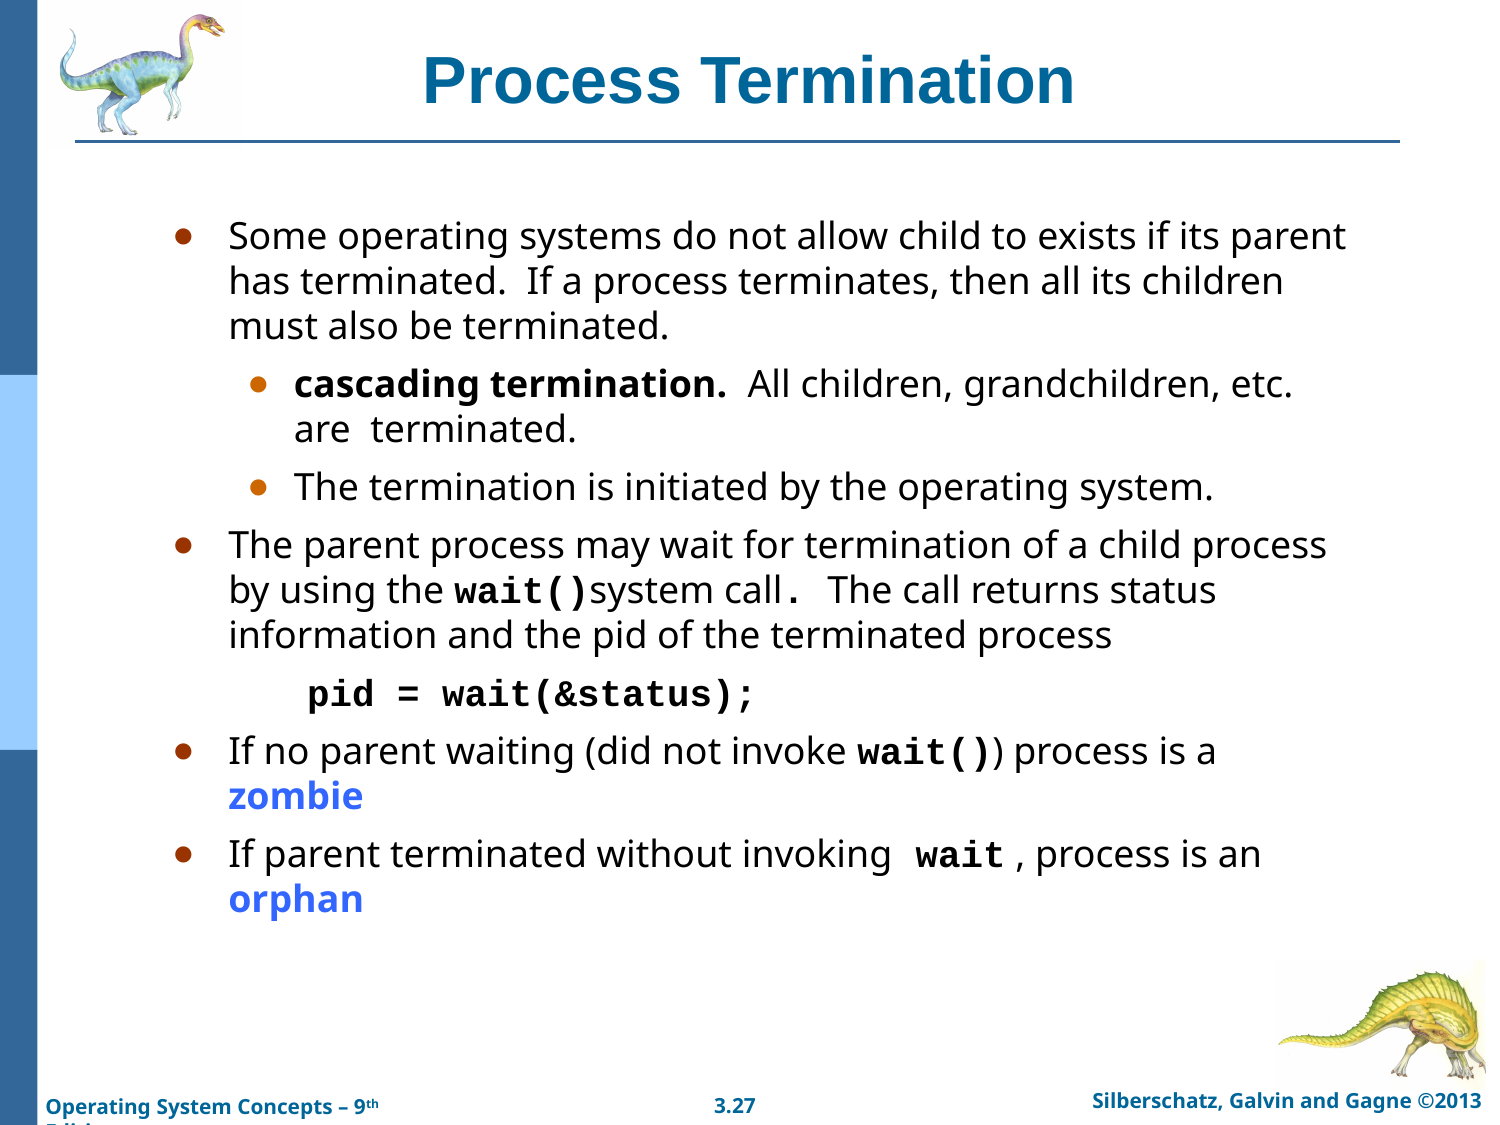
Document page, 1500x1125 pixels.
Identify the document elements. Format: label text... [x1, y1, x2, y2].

title Process Termination [75, 29, 1425, 125]
list Some operating systems do not allow child to exists if its parent has terminated. If a process terminates, then all its children must also be terminated. cascading termination. All children, grandchildren, etc. are terminated. The termination is initiated by the operating system. The parent process may wait for termination of a child process by using the wait()system call. The call returns status information and the pid of the terminated process pid = wait(&status); If no parent waiting (did not invoke wait()) process is a zombie If parent terminated without invoking wait , process is an orphan [157, 171, 1366, 915]
picture [46, 0, 243, 149]
picture [1275, 959, 1486, 1090]
